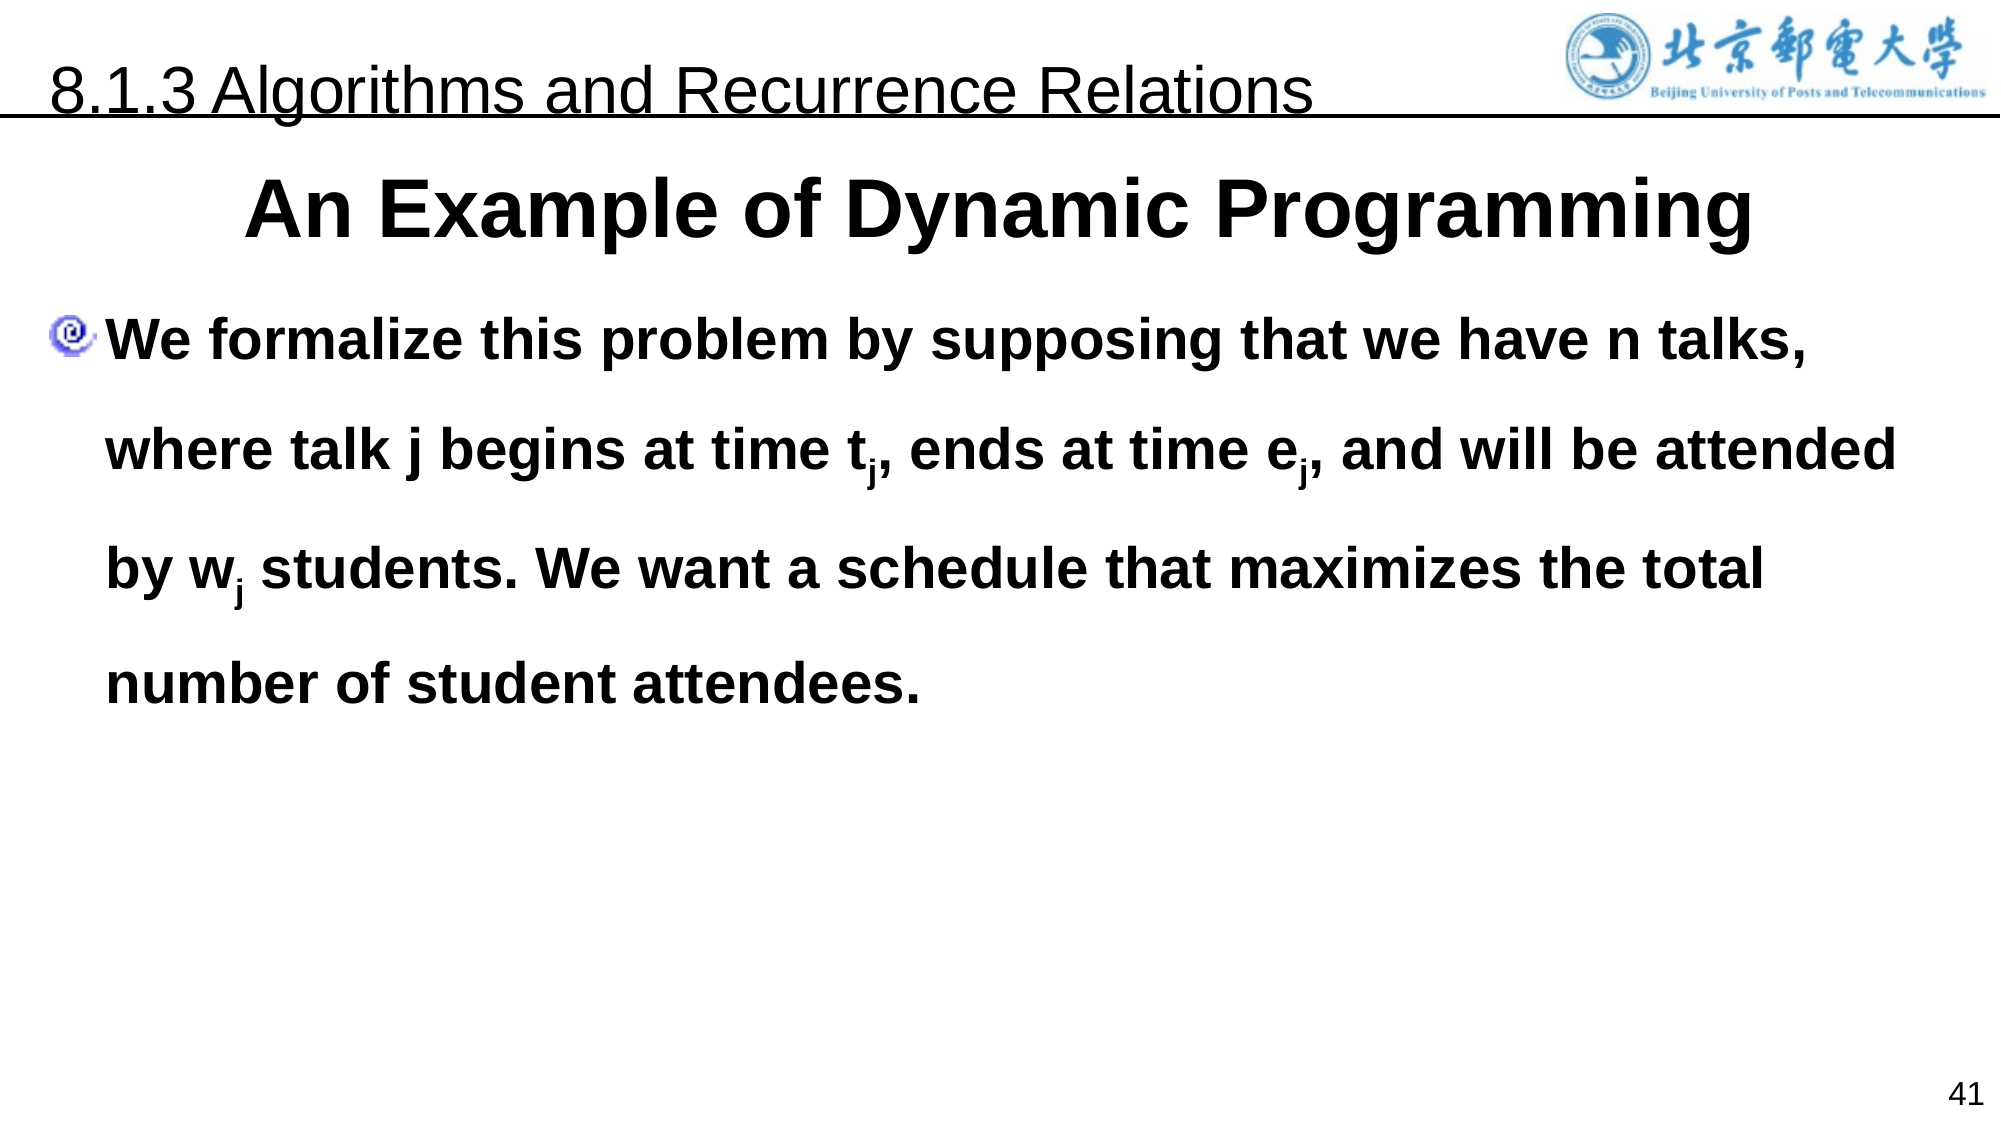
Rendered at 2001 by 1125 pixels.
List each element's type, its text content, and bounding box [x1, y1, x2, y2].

text_box An Example of Dynamic Programming [82, 147, 1918, 262]
picture [1849, 13, 1988, 101]
picture [49, 315, 97, 357]
text_box We formalize this problem by supposing that we have n talks, where talk j begins at time tj, ends at time ej, and will be attended by wj students. We want a schedule that maximizes the total number of student attendees. [34, 258, 1949, 1125]
text_box 8.1.3 Algorithms and Recurrence Relations [34, 0, 1849, 135]
